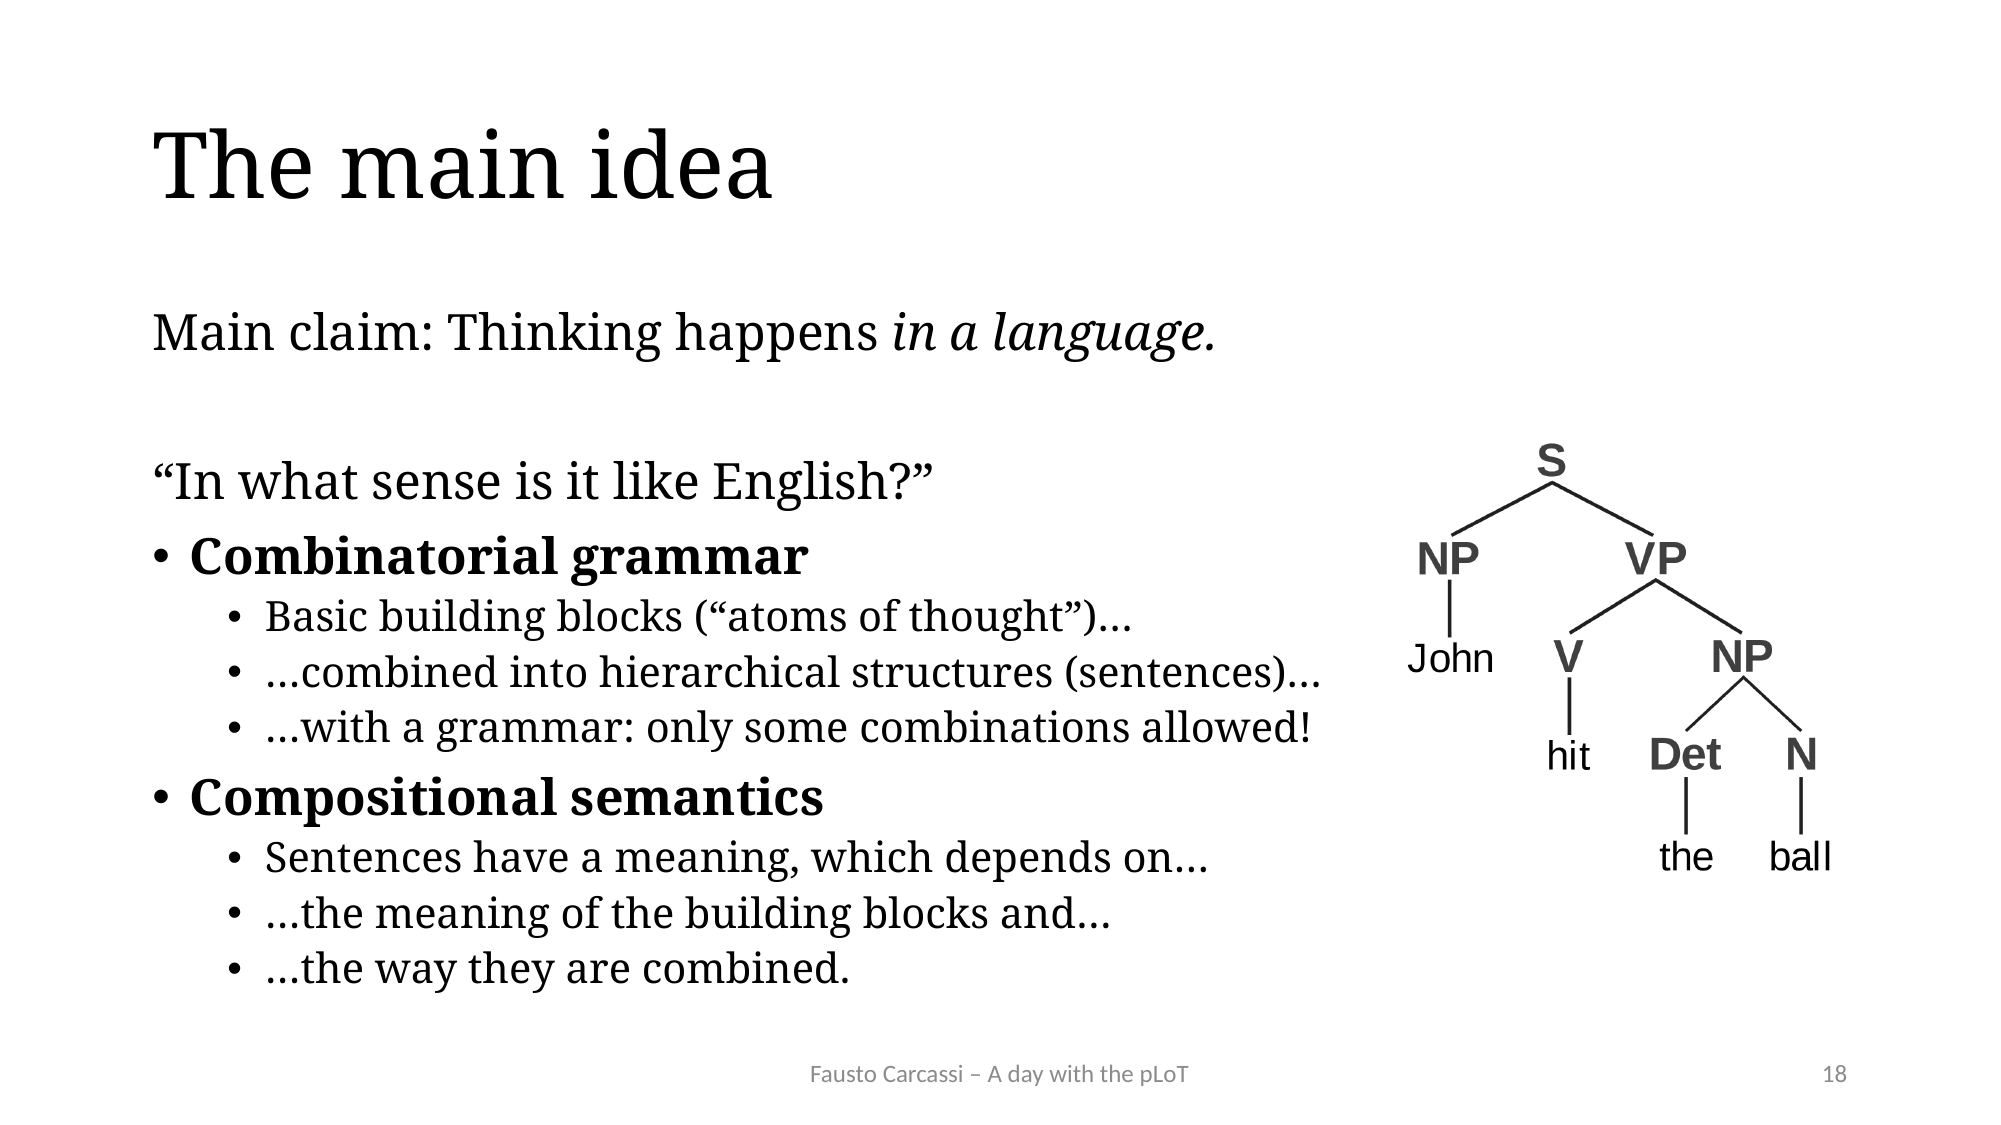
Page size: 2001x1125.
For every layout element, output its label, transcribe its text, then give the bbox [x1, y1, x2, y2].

footer Fausto Carcassi – A day with the pLoT [662, 1042, 1338, 1103]
list Main claim: Thinking happens in a language. “In what sense is it like English?” Combinatorial grammar Basic building blocks (“atoms of thought”)… …combined into hierarchical structures (sentences)… …with a grammar: only some combinations allowed! Compositional semantics Sentences have a meaning, which depends on… …the meaning of the building blocks and… …the way they are combined. [137, 299, 1482, 1081]
slide_number 18 [1412, 1042, 1863, 1103]
picture [1402, 440, 1835, 873]
title The main idea [137, 59, 1863, 278]
